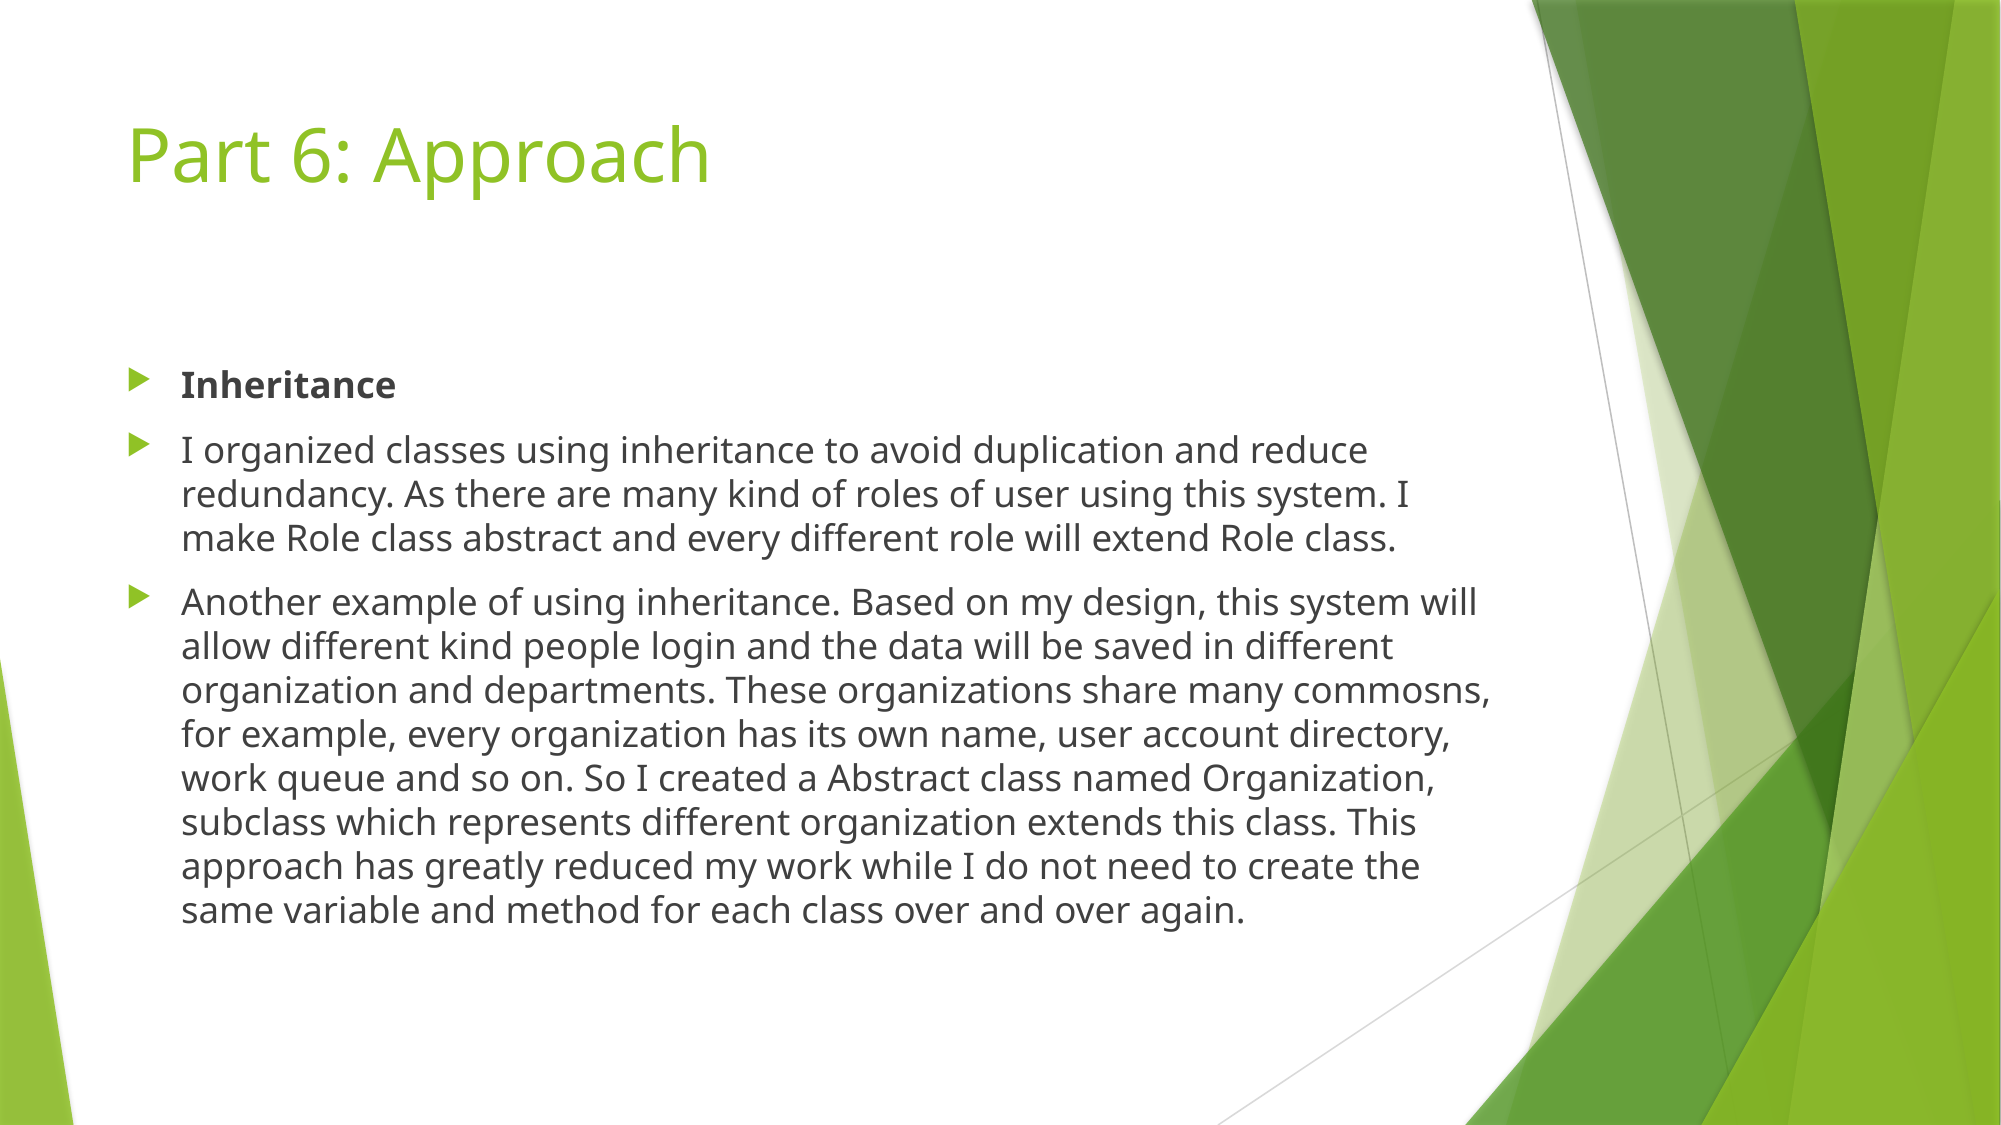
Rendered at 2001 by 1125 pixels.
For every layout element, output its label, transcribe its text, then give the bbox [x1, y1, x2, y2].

title Part 6: Approach [111, 99, 1522, 317]
list Inheritance I organized classes using inheritance to avoid duplication and reduce redundancy. As there are many kind of roles of user using this system. I make Role class abstract and every different role will extend Role class. Another example of using inheritance. Based on my design, this system will allow different kind people login and the data will be saved in different organization and departments. These organizations share many commosns, for example, every organization has its own name, user account directory, work queue and so on. So I created a Abstract class named Organization, subclass which represents different organization extends this class. This approach has greatly reduced my work while I do not need to create the same variable and method for each class over and over again. [111, 354, 1522, 992]
